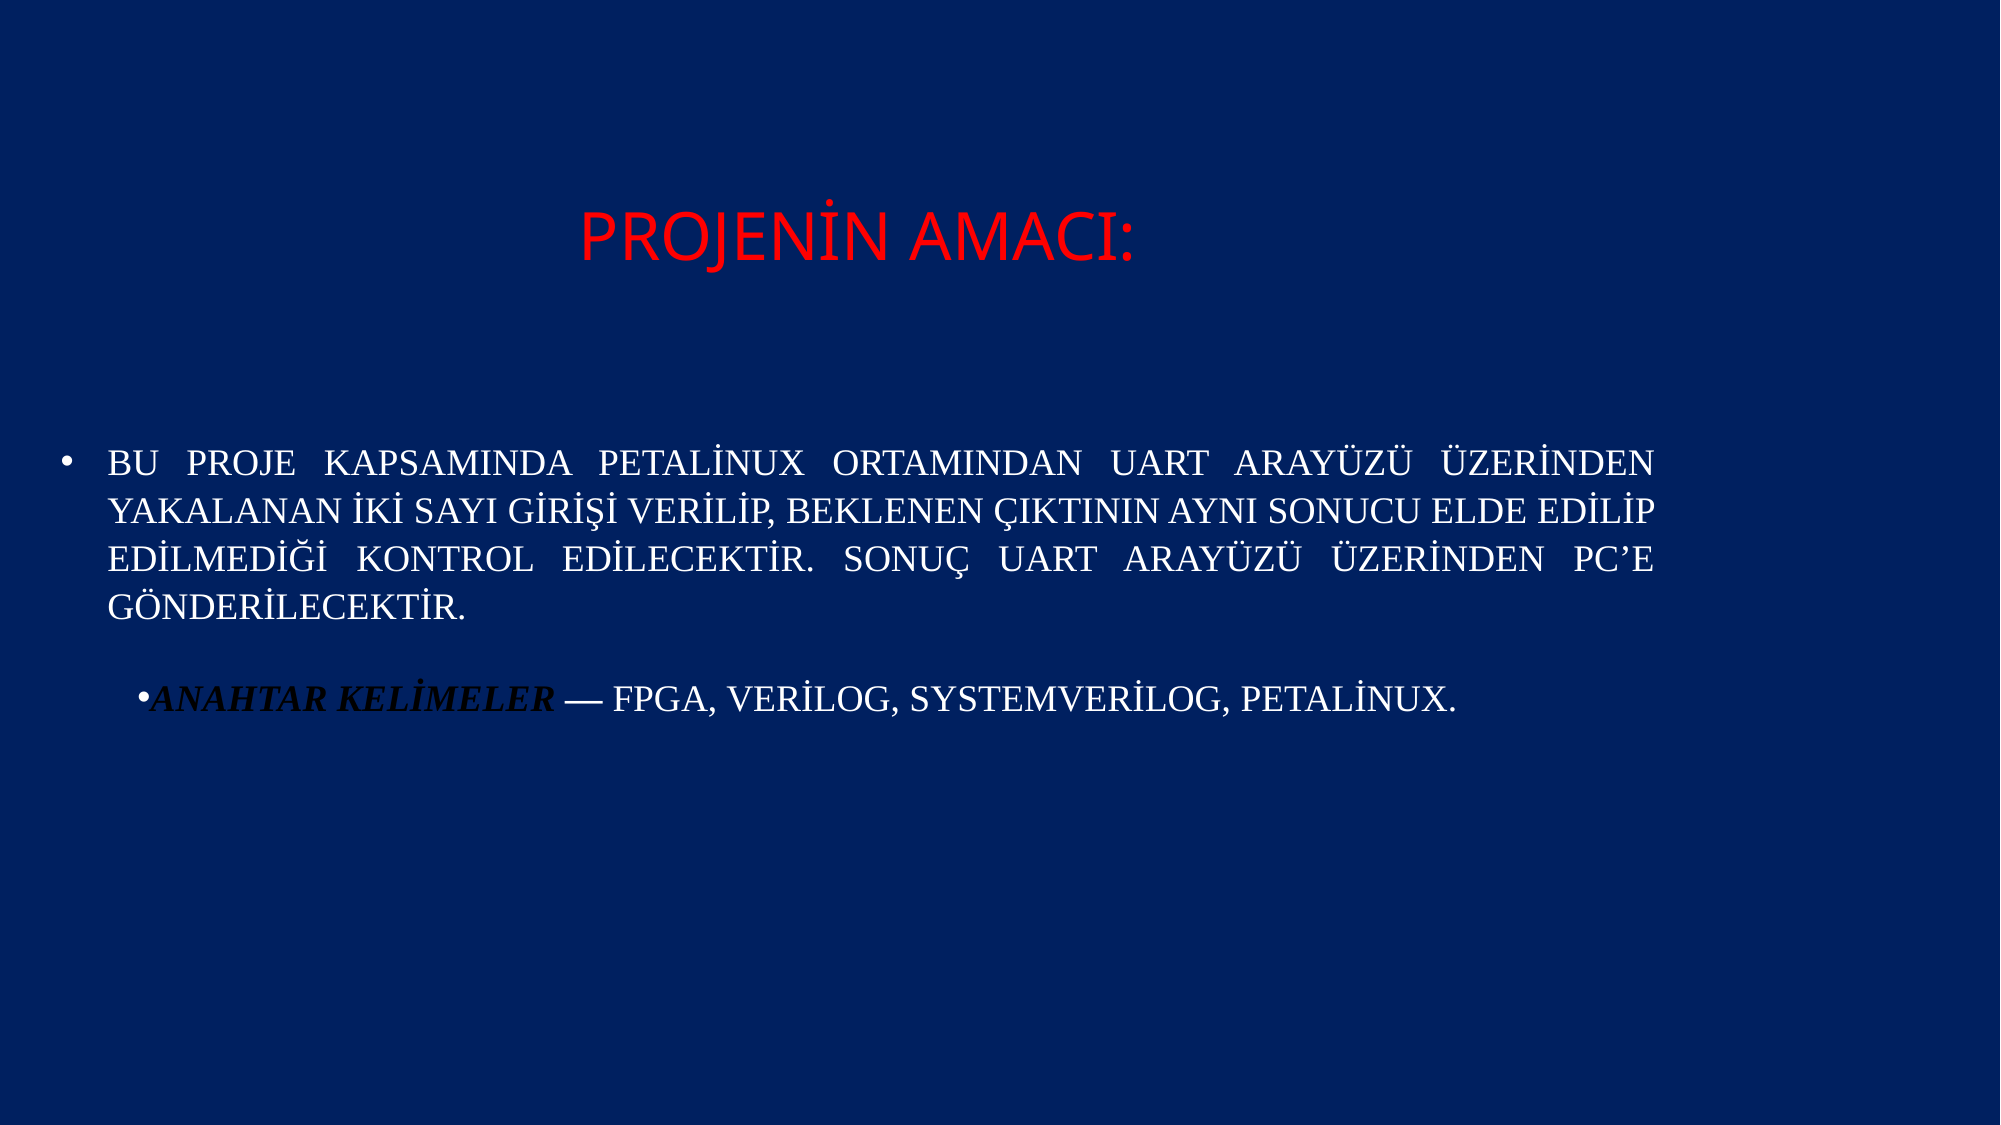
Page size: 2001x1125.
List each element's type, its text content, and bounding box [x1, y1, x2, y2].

list Bu proje kapsamında petalinux ortamından UART arayüzü üzerinden yakalanan iki sayı girişi verilip, beklenen çıktının aynı sonucu elde edilip edilmediği kontrol edilecektir. Sonuç UART arayüzü üzerinden PC’e gönderilecektir. Anahtar Kelimeler — FPGA, Verilog, SystemVerilog, Petalinux. [45, 288, 1671, 865]
title PROJENİN amacı: [45, 141, 1671, 288]
